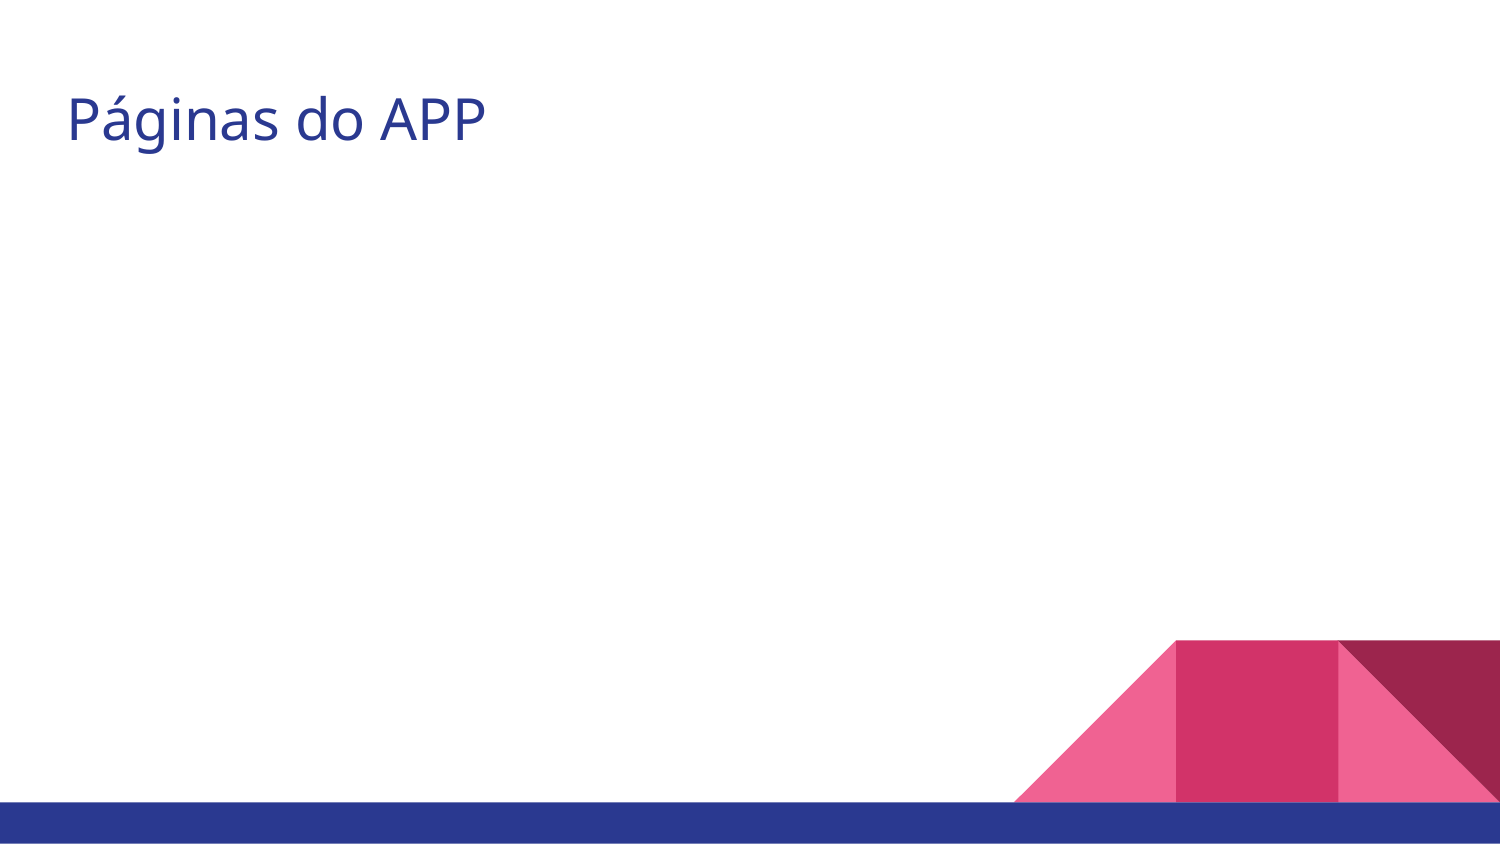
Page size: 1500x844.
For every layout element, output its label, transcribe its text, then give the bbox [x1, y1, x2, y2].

title Páginas do APP [51, 67, 1449, 167]
